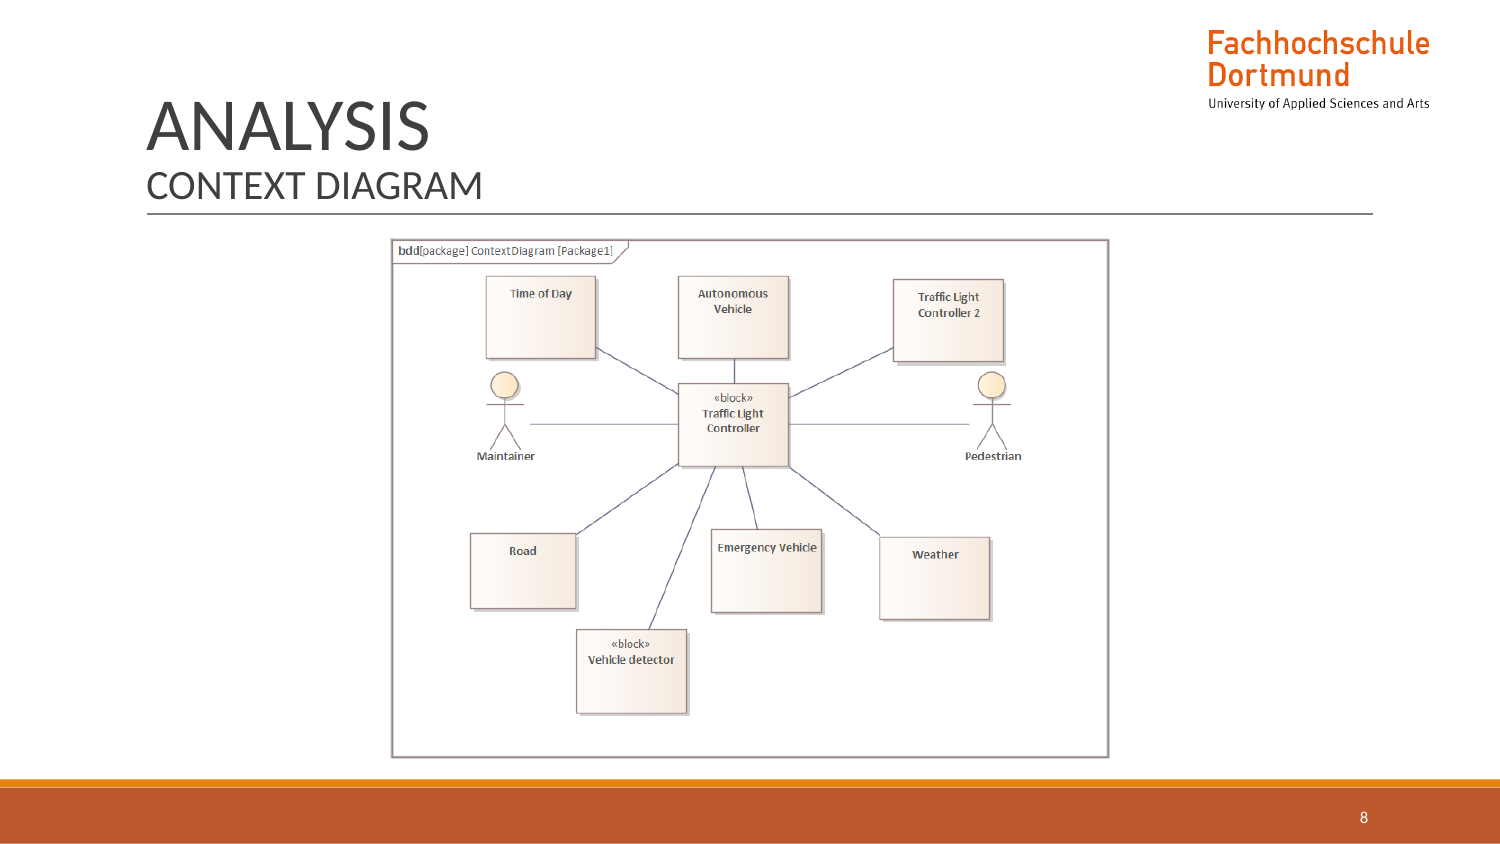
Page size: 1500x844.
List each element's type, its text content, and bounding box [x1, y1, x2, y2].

picture [378, 226, 1122, 770]
slide_number 8 [1218, 794, 1380, 840]
title ANALYSIS CONTEXT DIAGRAM [135, 35, 1373, 214]
picture [1208, 29, 1429, 110]
